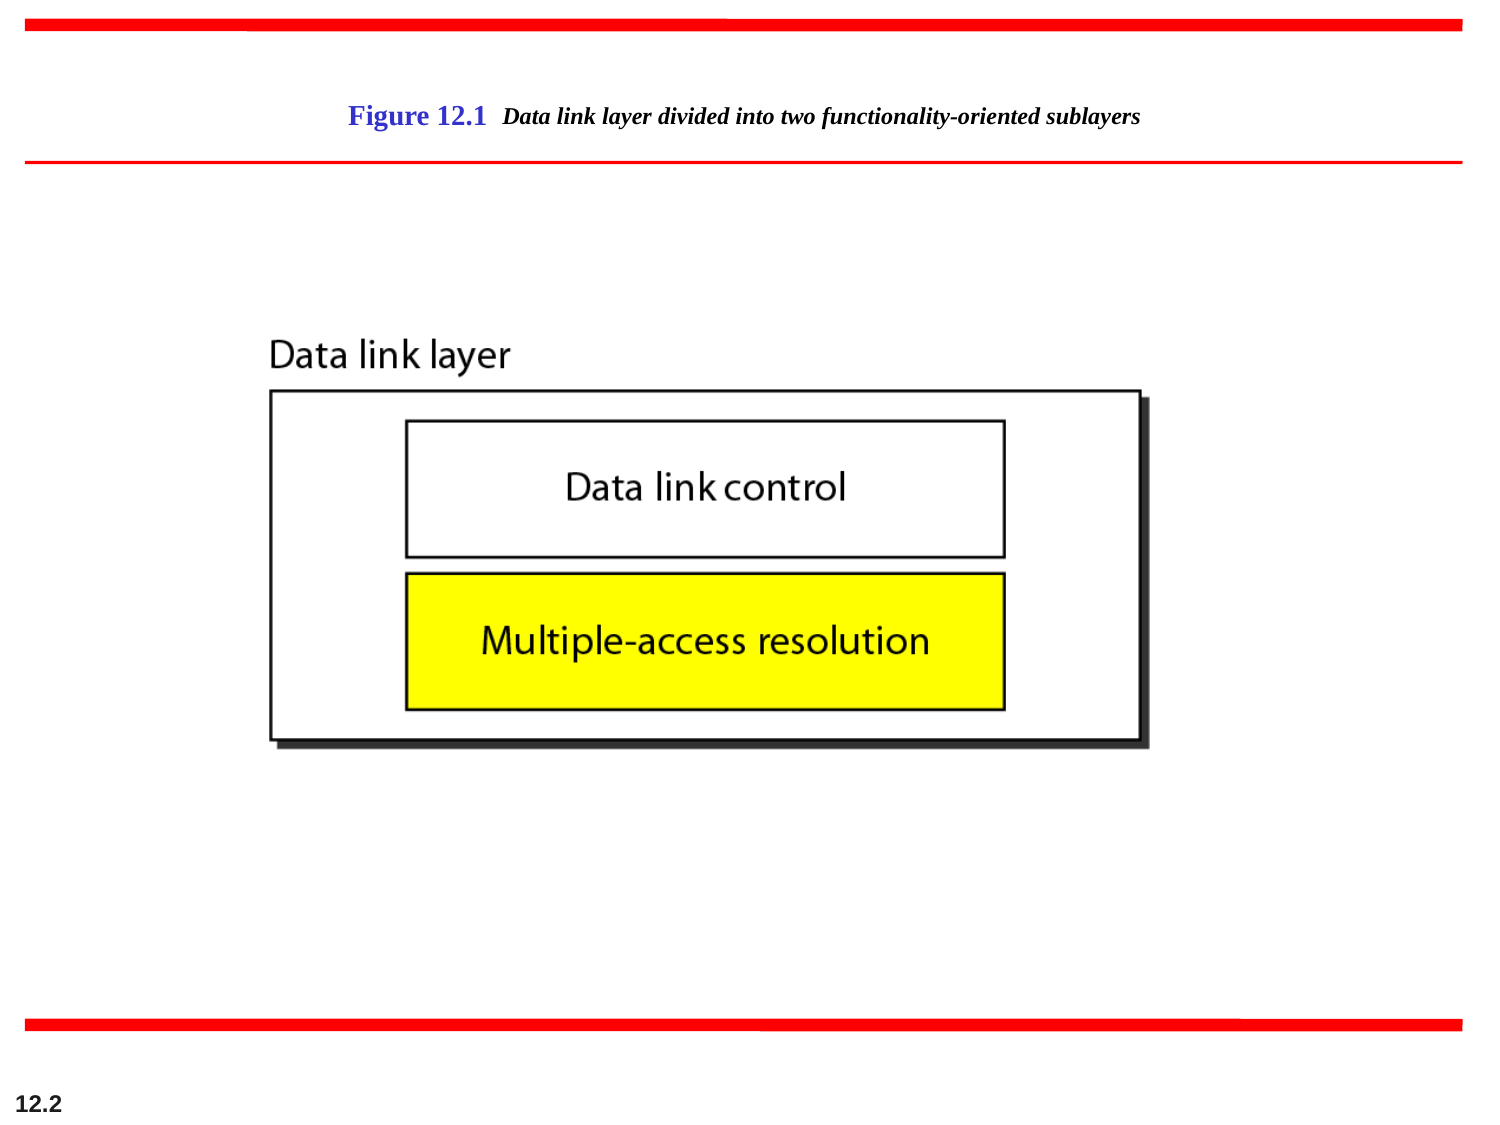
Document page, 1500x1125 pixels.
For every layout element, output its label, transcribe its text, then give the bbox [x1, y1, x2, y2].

slide_number 12.2 [0, 1049, 313, 1125]
text_box Figure 12.1 Data link layer divided into two functionality-oriented sublayers [333, 62, 1157, 138]
picture [267, 334, 1151, 751]
